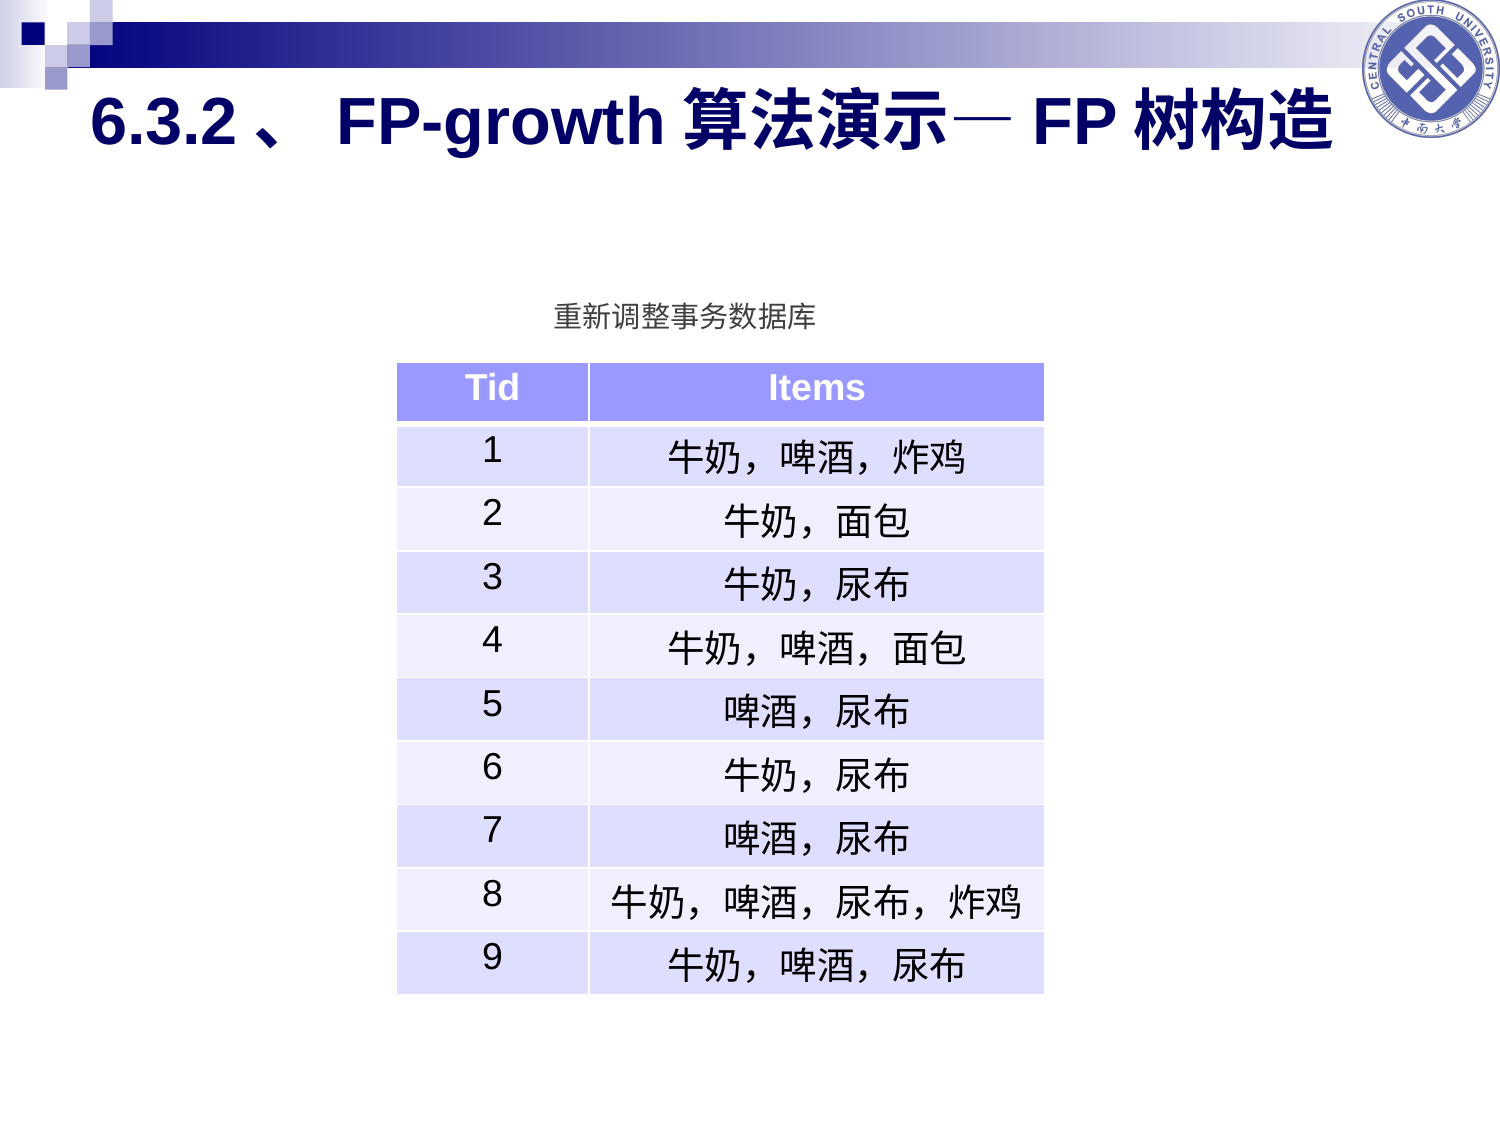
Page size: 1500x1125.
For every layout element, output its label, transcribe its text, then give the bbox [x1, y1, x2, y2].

table_cell 牛奶，啤酒，面包 [590, 615, 1044, 677]
table_cell 4 [397, 615, 588, 677]
table_cell 牛奶，尿布 [590, 742, 1044, 804]
table_cell 啤酒，尿布 [590, 805, 1044, 867]
table_cell 1 [397, 427, 588, 486]
table_cell 牛奶，啤酒，尿布 [590, 932, 1044, 994]
table_cell 啤酒，尿布 [590, 678, 1044, 740]
picture [1362, 0, 1500, 138]
table_cell 牛奶，啤酒，尿布，炸鸡 [590, 869, 1044, 930]
table_cell 7 [397, 805, 588, 867]
table_cell 3 [397, 552, 588, 613]
table_cell 牛奶，面包 [590, 488, 1044, 550]
text_box 6.3.2、FP-growth算法演示—FP树构造 [74, 75, 1425, 161]
table_cell 6 [397, 742, 588, 804]
table_cell 5 [397, 678, 588, 740]
table_header Tid [397, 363, 588, 421]
text_box 重新调整事务数据库 [538, 290, 832, 341]
table_cell 2 [397, 488, 588, 550]
table_cell 牛奶，啤酒，炸鸡 [590, 427, 1044, 486]
table_header Items [590, 363, 1044, 421]
table_cell 9 [397, 932, 588, 994]
table_cell 8 [397, 869, 588, 930]
table_cell 牛奶，尿布 [590, 552, 1044, 613]
